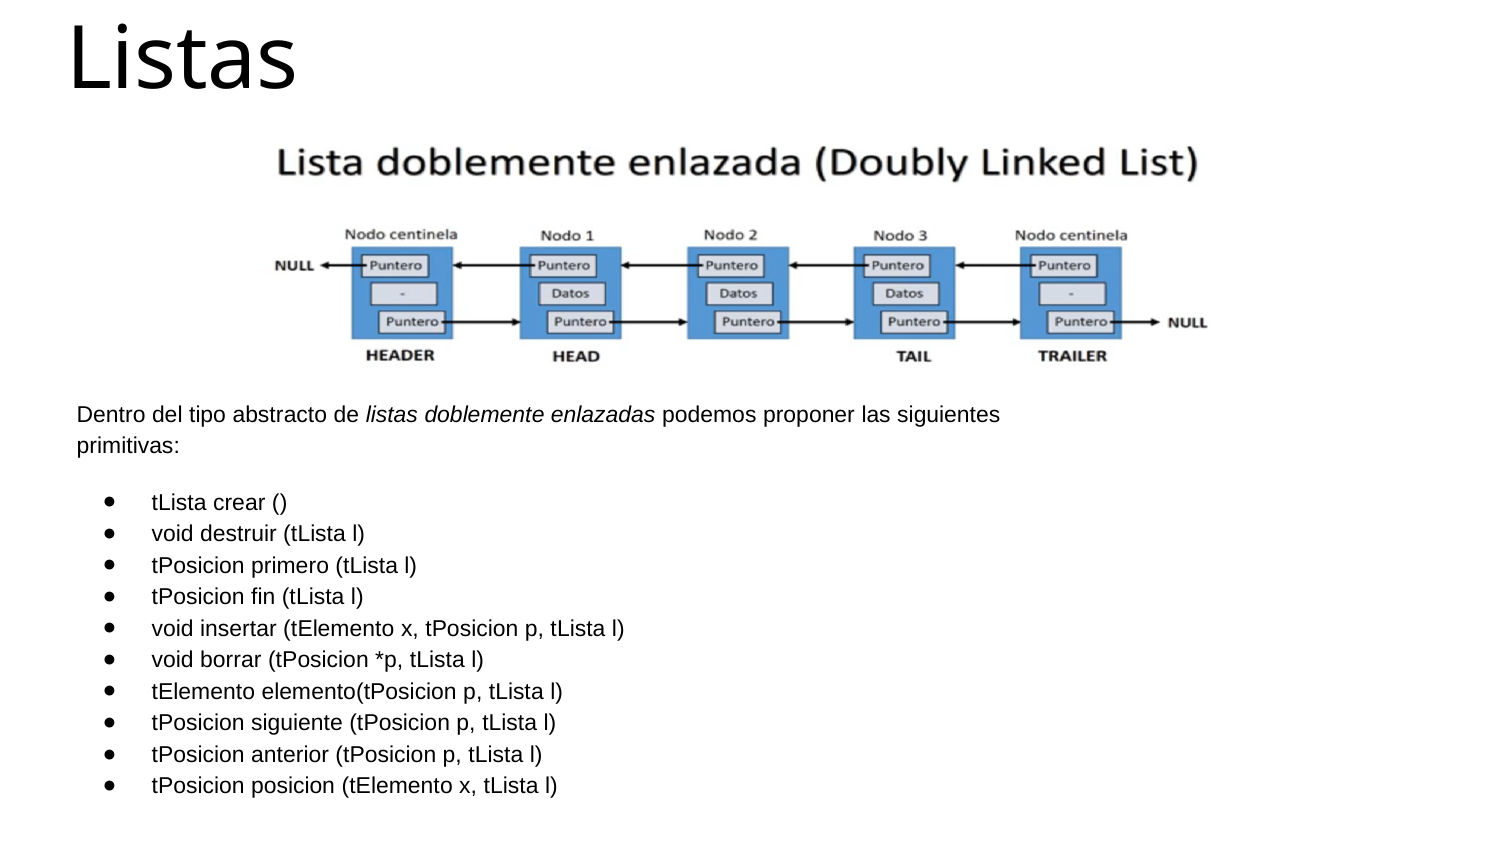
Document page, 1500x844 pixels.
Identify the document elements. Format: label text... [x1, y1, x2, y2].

list Dentro del tipo abstracto de listas doblemente enlazadas podemos proponer las siguientes primitivas: tLista crear () void destruir (tLista l) tPosicion primero (tLista l) tPosicion fin (tLista l) void insertar (tElemento x, tPosicion p, tLista l) void borrar (tPosicion *p, tLista l) tElemento elemento(tPosicion p, tLista l) tPosicion siguiente (tPosicion p, tLista l) tPosicion anterior (tPosicion p, tLista l) tPosicion posicion (tElemento x, tLista l) [61, 380, 1072, 844]
picture [256, 134, 1223, 370]
title Listas [51, 0, 1449, 121]
